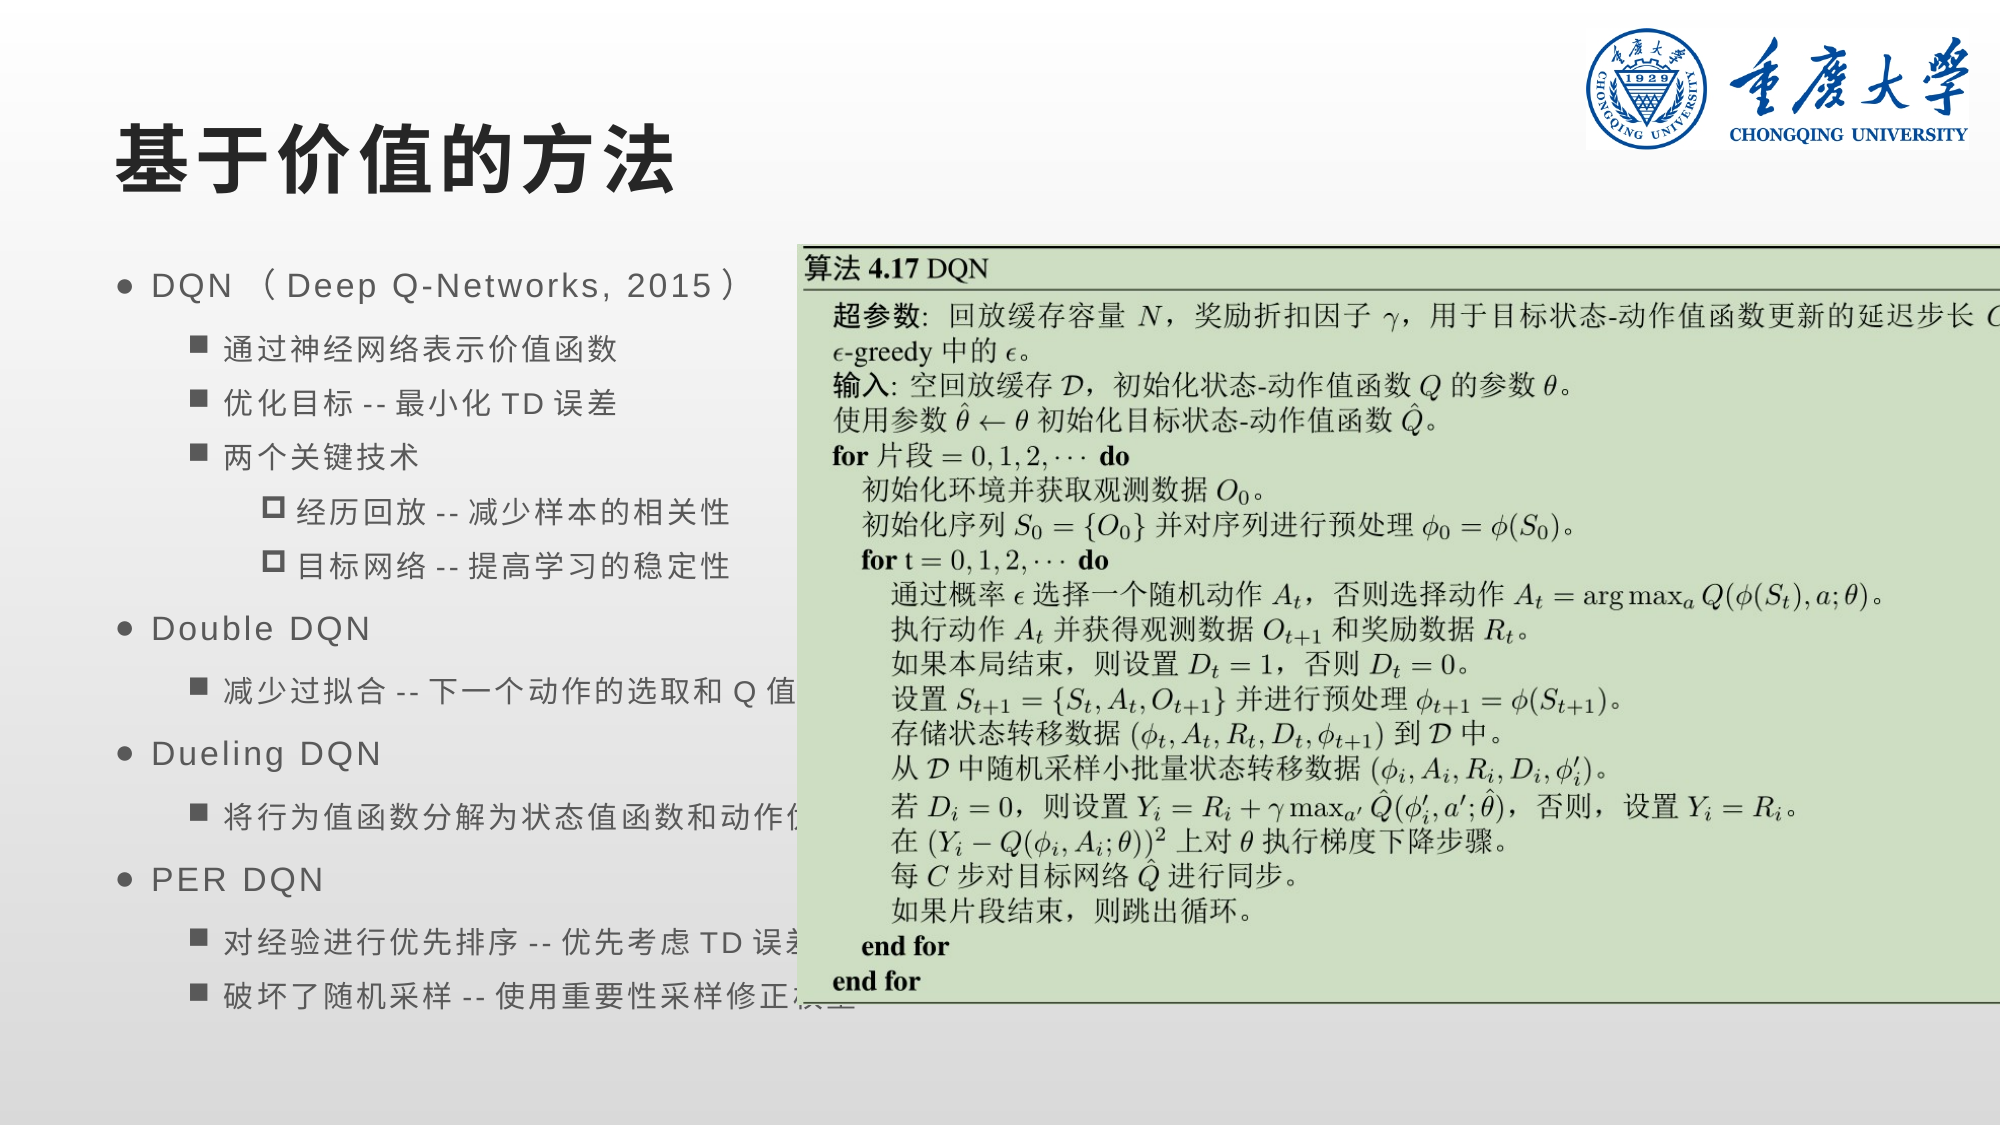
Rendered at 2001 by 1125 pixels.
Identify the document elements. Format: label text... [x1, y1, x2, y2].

list DQN（Deep Q-Networks, 2015） 通过神经网络表示价值函数 优化目标--最小化TD误差 两个关键技术 经历回放--减少样本的相关性 目标网络--提高学习的稳定性 Double DQN 减少过拟合--下一个动作的选取和Q值估计使用两个不同的网络 Dueling DQN 将行为值函数分解为状态值函数和动作优势两部分 PER DQN 对经验进行优先排序--优先考虑TD误差大的状态转移 破坏了随机采样--使用重要性采样修正权重 [99, 244, 1900, 1026]
picture [797, 244, 2000, 1005]
title 基于价值的方法 [99, 99, 1900, 216]
picture [1586, 28, 1969, 150]
